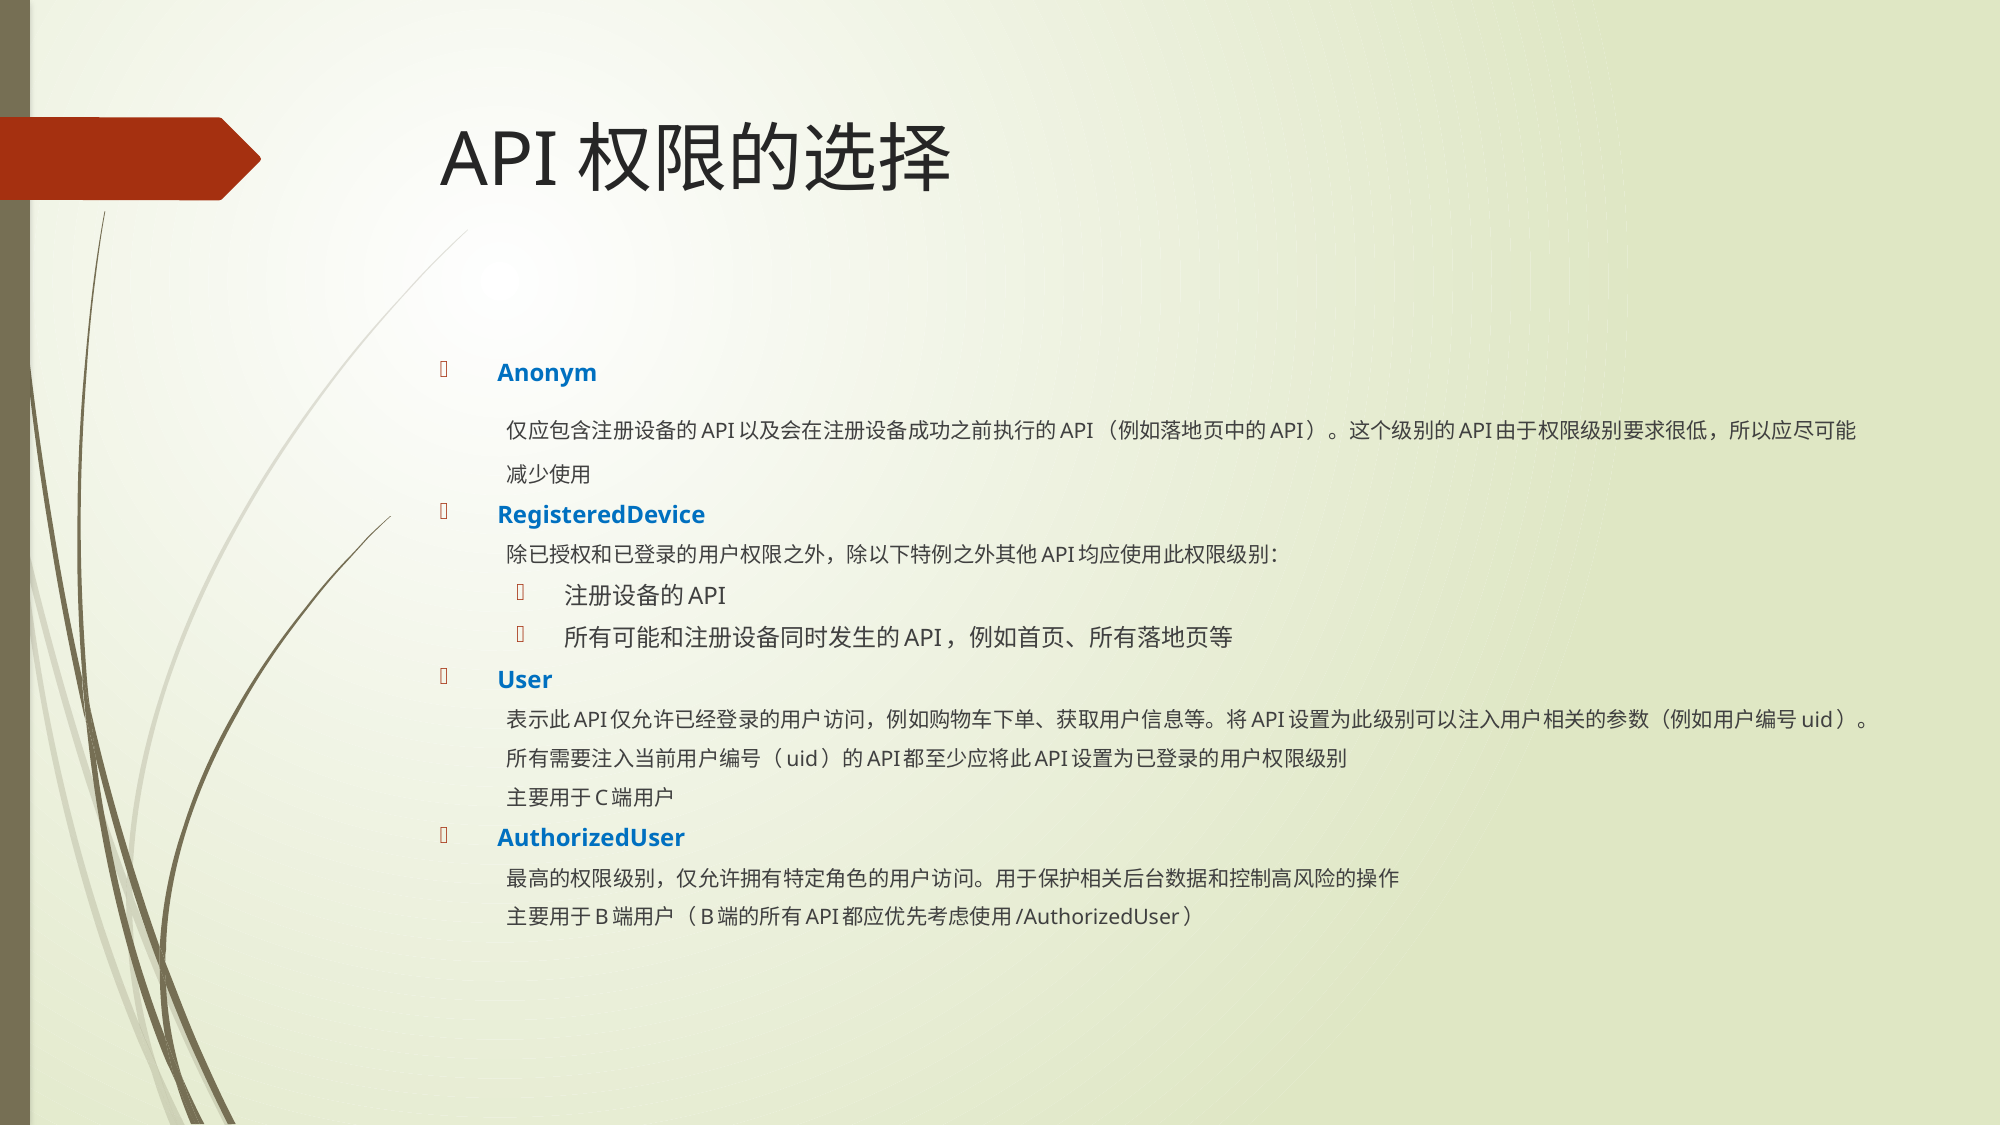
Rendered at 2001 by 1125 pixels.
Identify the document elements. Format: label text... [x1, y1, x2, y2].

title API权限的选择 [425, 102, 1888, 313]
list Anonym 仅应包含注册设备的API以及会在注册设备成功之前执行的API（例如落地页中的API）。这个级别的API由于权限级别要求很低，所以应尽可能减少使用 RegisteredDevice 除已授权和已登录的用户权限之外，除以下特例之外其他API均应使用此权限级别： 注册设备的API 所有可能和注册设备同时发生的API，例如首页、所有落地页等 User 表示此API仅允许已经登录的用户访问，例如购物车下单、获取用户信息等。将API设置为此级别可以注入用户相关的参数（例如用户编号uid）。 所有需要注入当前用户编号（uid）的API都至少应将此API设置为已登录的用户权限级别 主要用于C端用户 AuthorizedUser 最高的权限级别，仅允许拥有特定角色的用户访问。用于保护相关后台数据和控制高风险的操作 主要用于B端用户（B端的所有API都应优先考虑使用/AuthorizedUser） [424, 350, 1888, 970]
